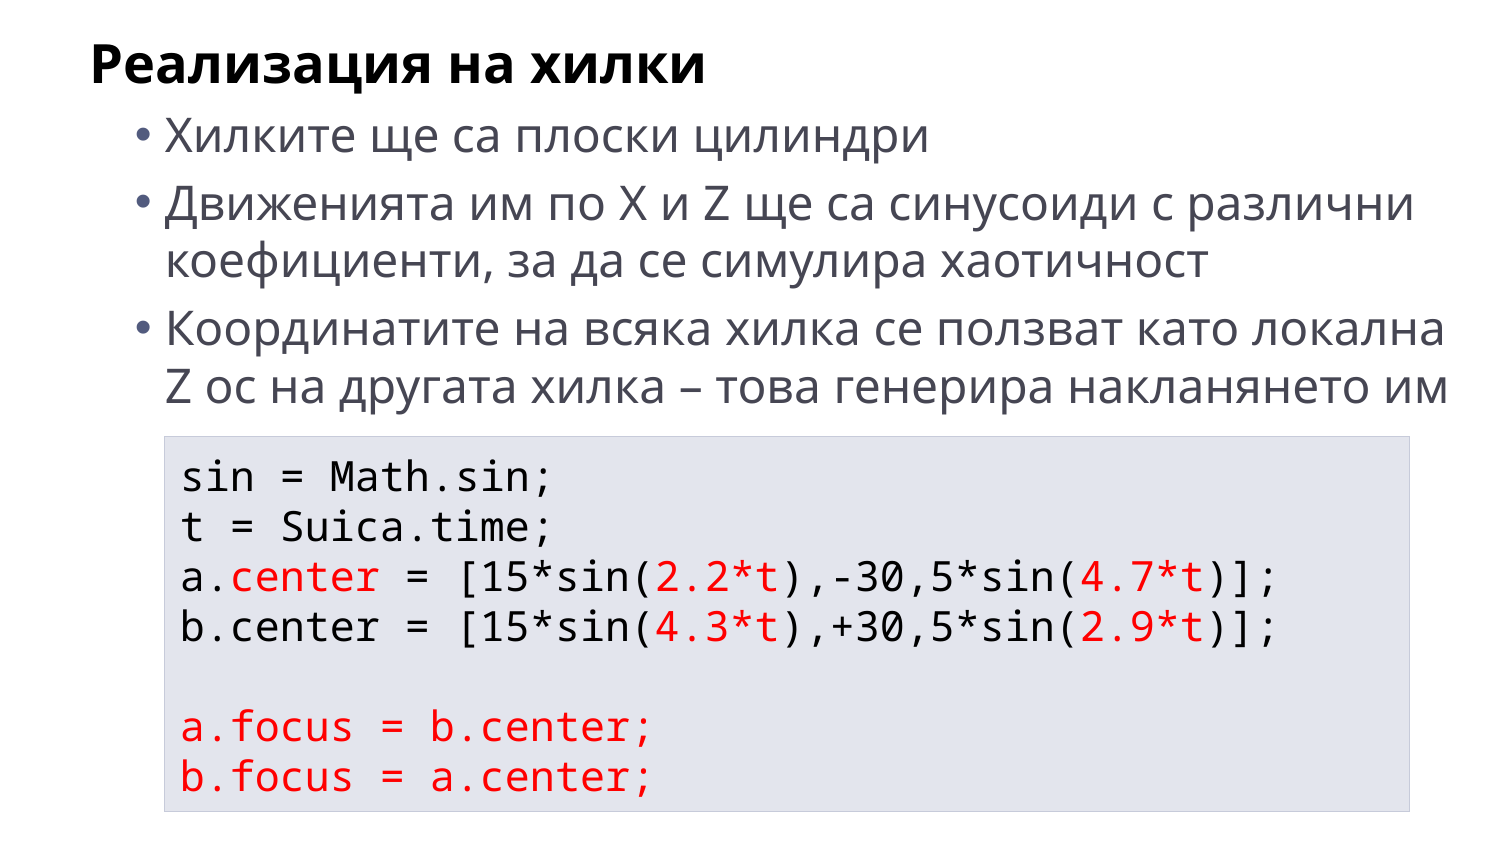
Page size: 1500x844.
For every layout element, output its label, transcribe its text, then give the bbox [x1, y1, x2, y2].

list Реализация на хилки Хилките ще са плоски цилиндри Движенията им по X и Z ще са синусоиди с различни коефициенти, за да се симулира хаотичност Координатите на всяка хилка се ползват като локална Z ос на другата хилка – това генерира накланянето им [75, 21, 1475, 835]
text_box sin = Math.sin; t = Suica.time; a.center = [15*sin(2.2*t),-30,5*sin(4.7*t)]; b.center = [15*sin(4.3*t),+30,5*sin(2.9*t)]; a.focus = b.center; b.focus = a.center; [164, 436, 1410, 812]
